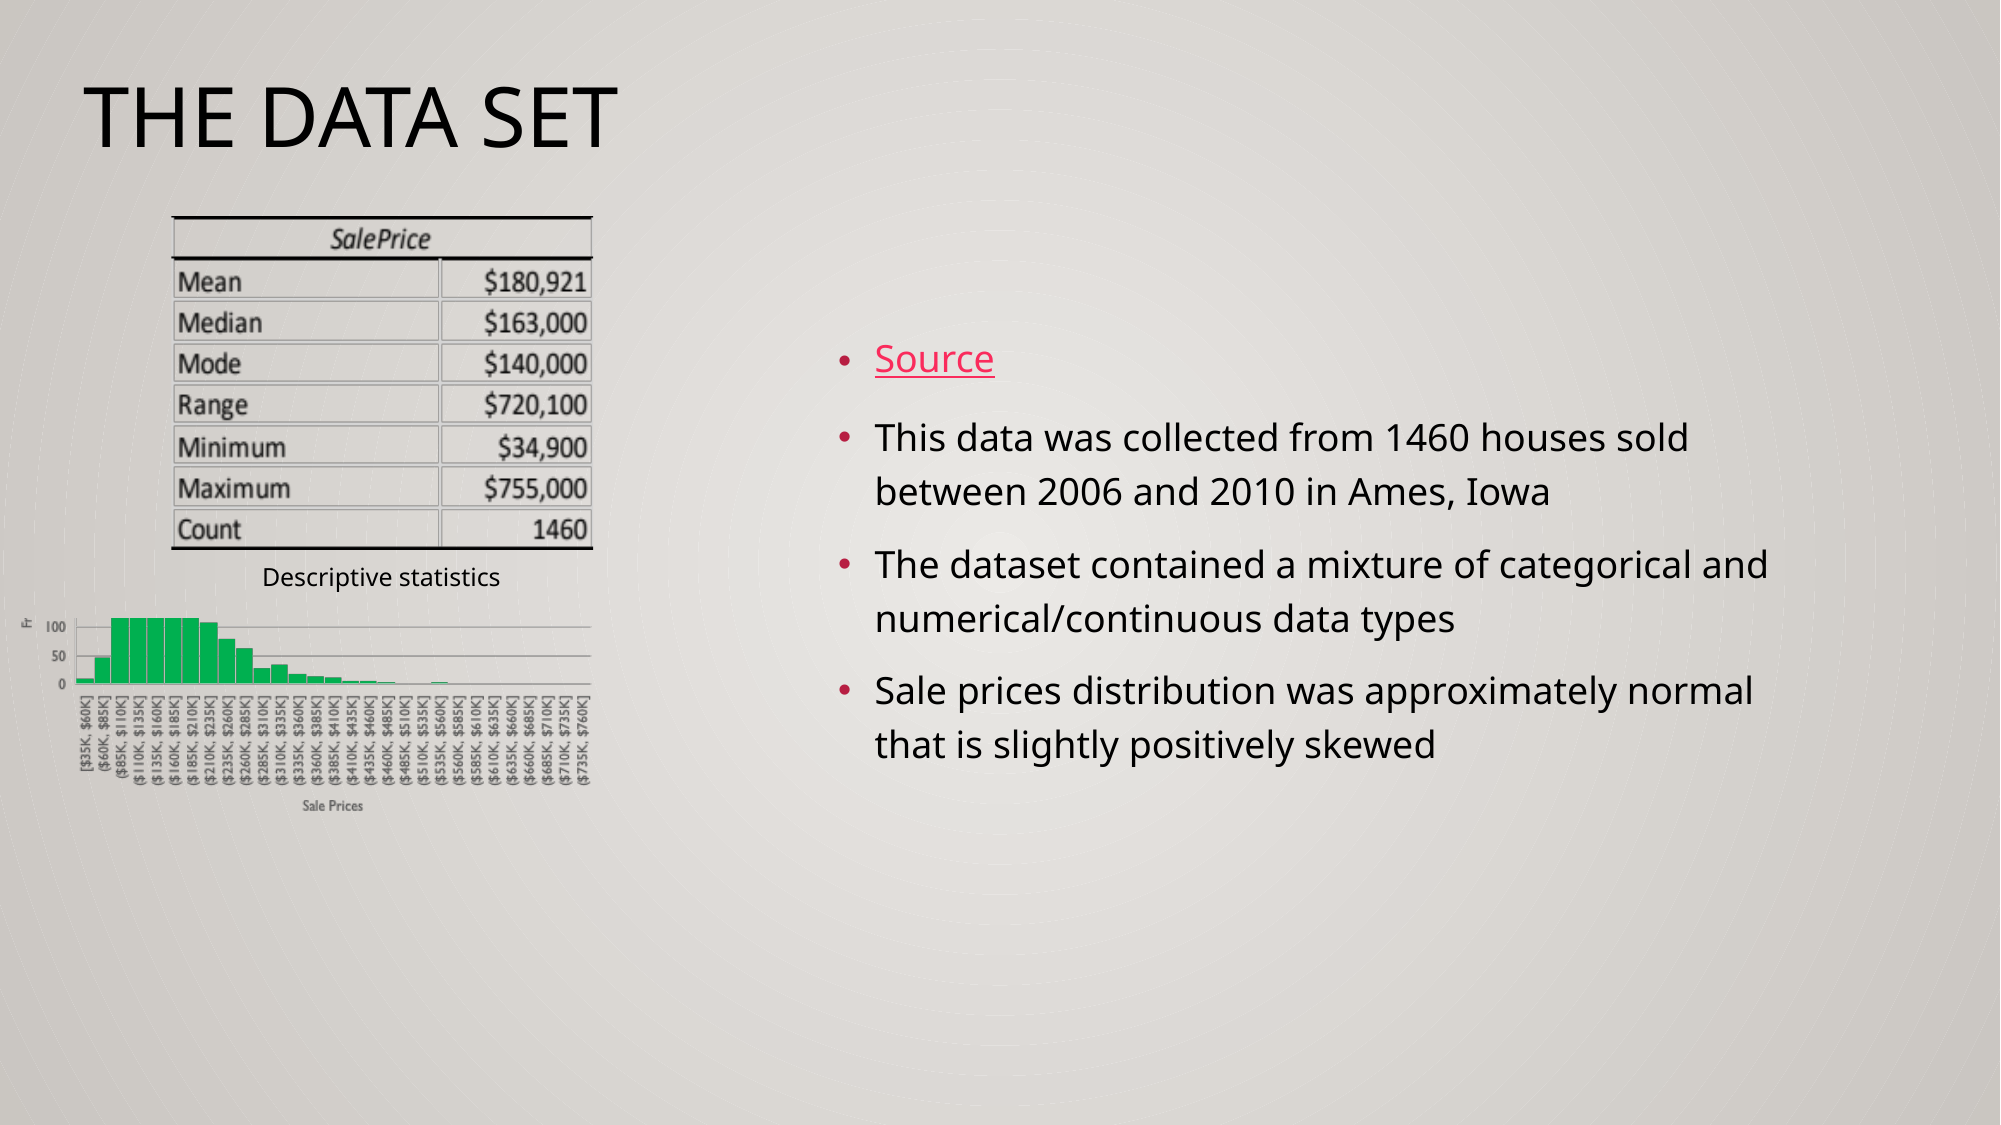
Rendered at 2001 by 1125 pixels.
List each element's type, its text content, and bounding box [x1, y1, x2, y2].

picture [12, 618, 804, 1097]
text_box Descriptive statistics [247, 554, 530, 599]
list Source This data was collected from 1460 houses sold between 2006 and 2010 in Ames, Iowa The dataset contained a mixture of categorical and numerical/continuous data types Sale prices distribution was approximately normal that is slightly positively skewed [823, 253, 1829, 779]
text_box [171, 216, 594, 550]
title The Data Set [68, 28, 649, 214]
